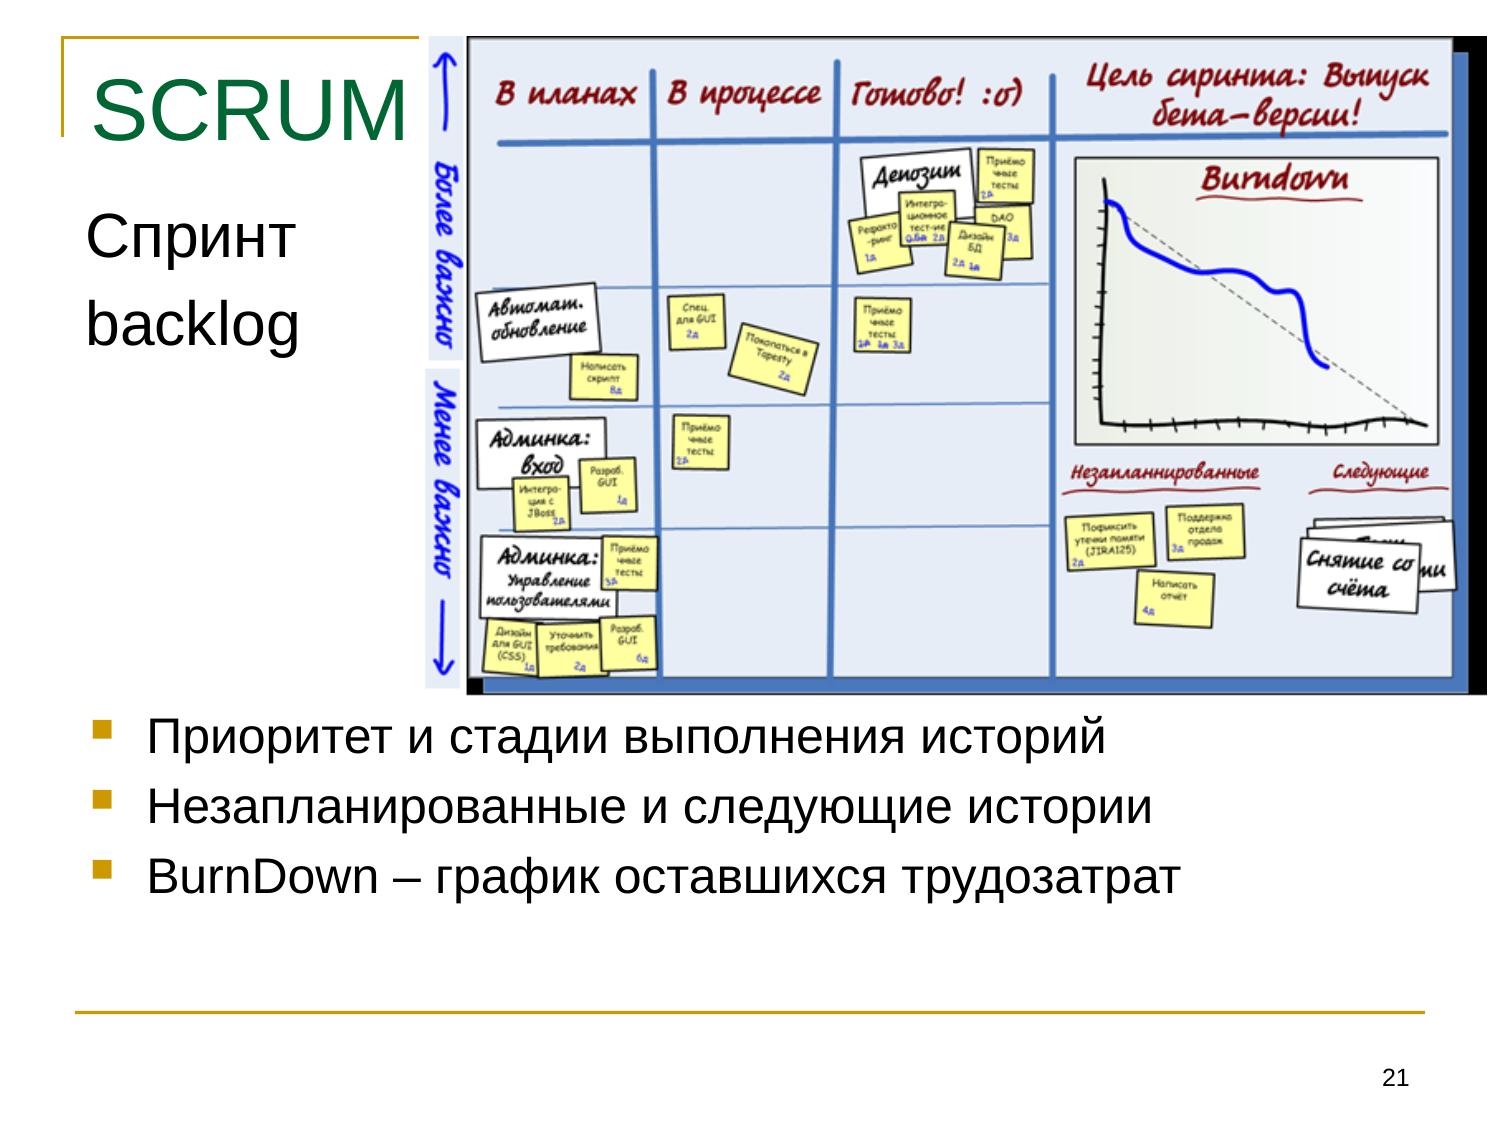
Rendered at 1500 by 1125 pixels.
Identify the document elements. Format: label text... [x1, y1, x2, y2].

picture [418, 36, 1488, 697]
title SCRUM [74, 45, 413, 233]
text_box Приоритет и стадии выполнения историй Незапланированные и следующие истории BurnDown – график оставшихся трудозатрат [74, 696, 1425, 983]
text_box Спринт backlog [70, 187, 364, 502]
slide_number 21 [1074, 1023, 1426, 1100]
